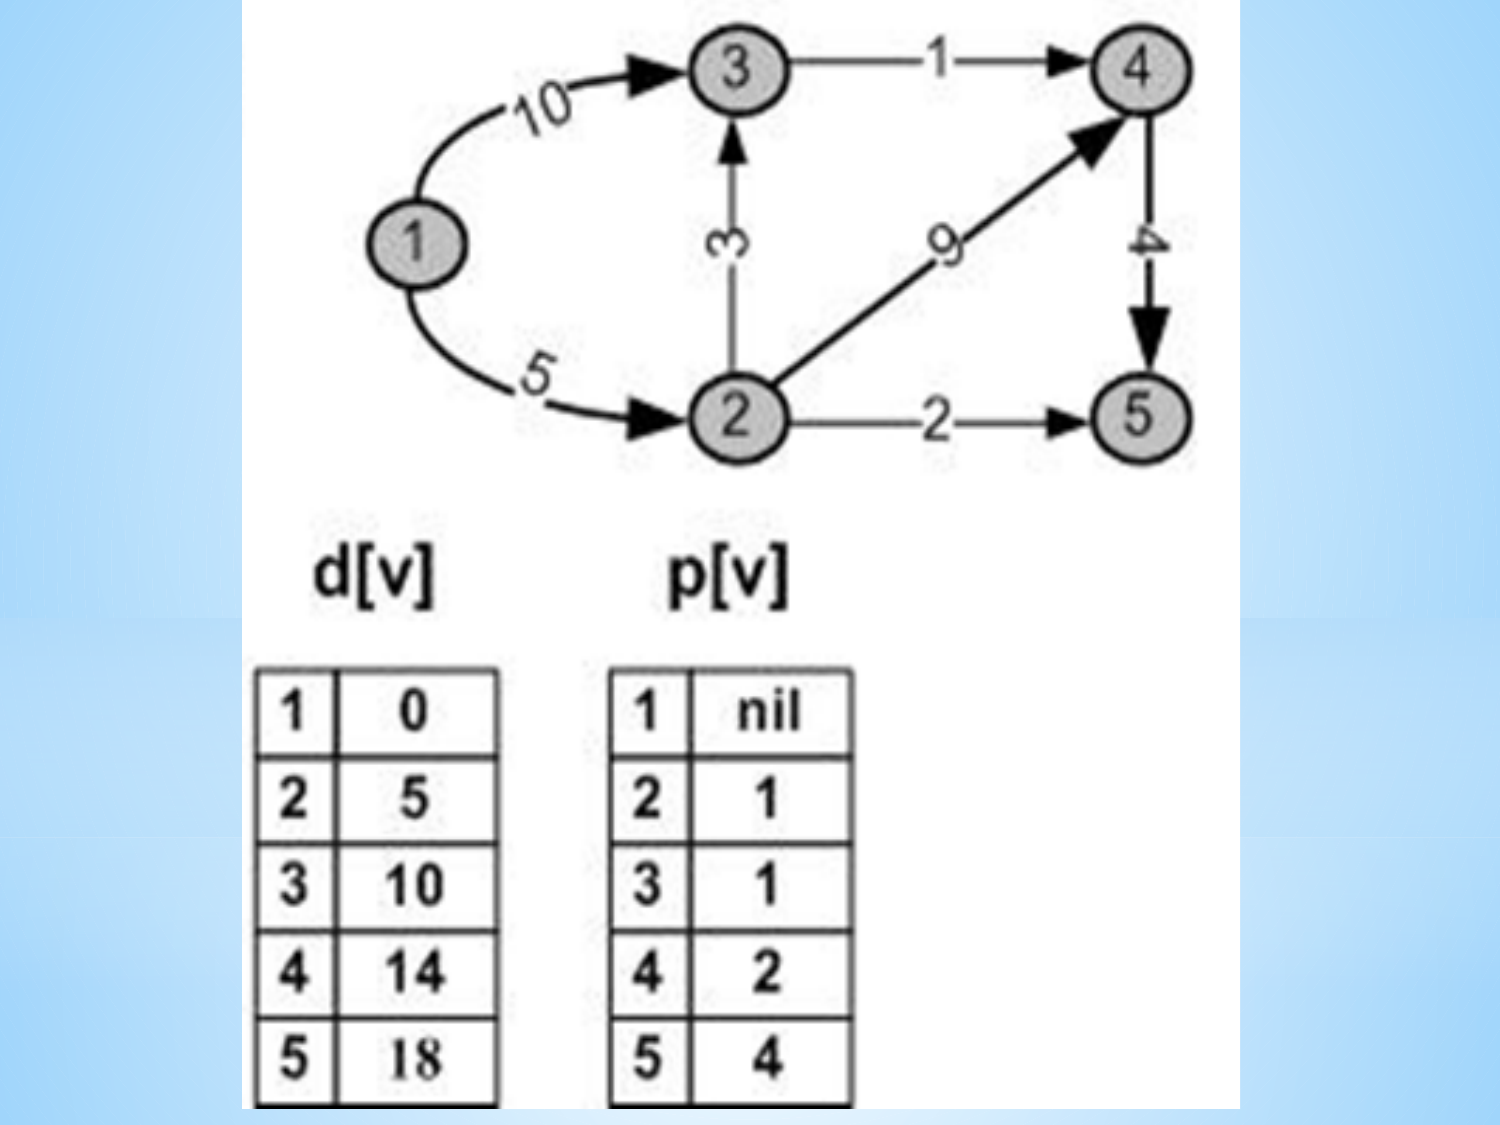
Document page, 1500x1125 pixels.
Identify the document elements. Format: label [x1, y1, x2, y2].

picture [241, 0, 1241, 1110]
